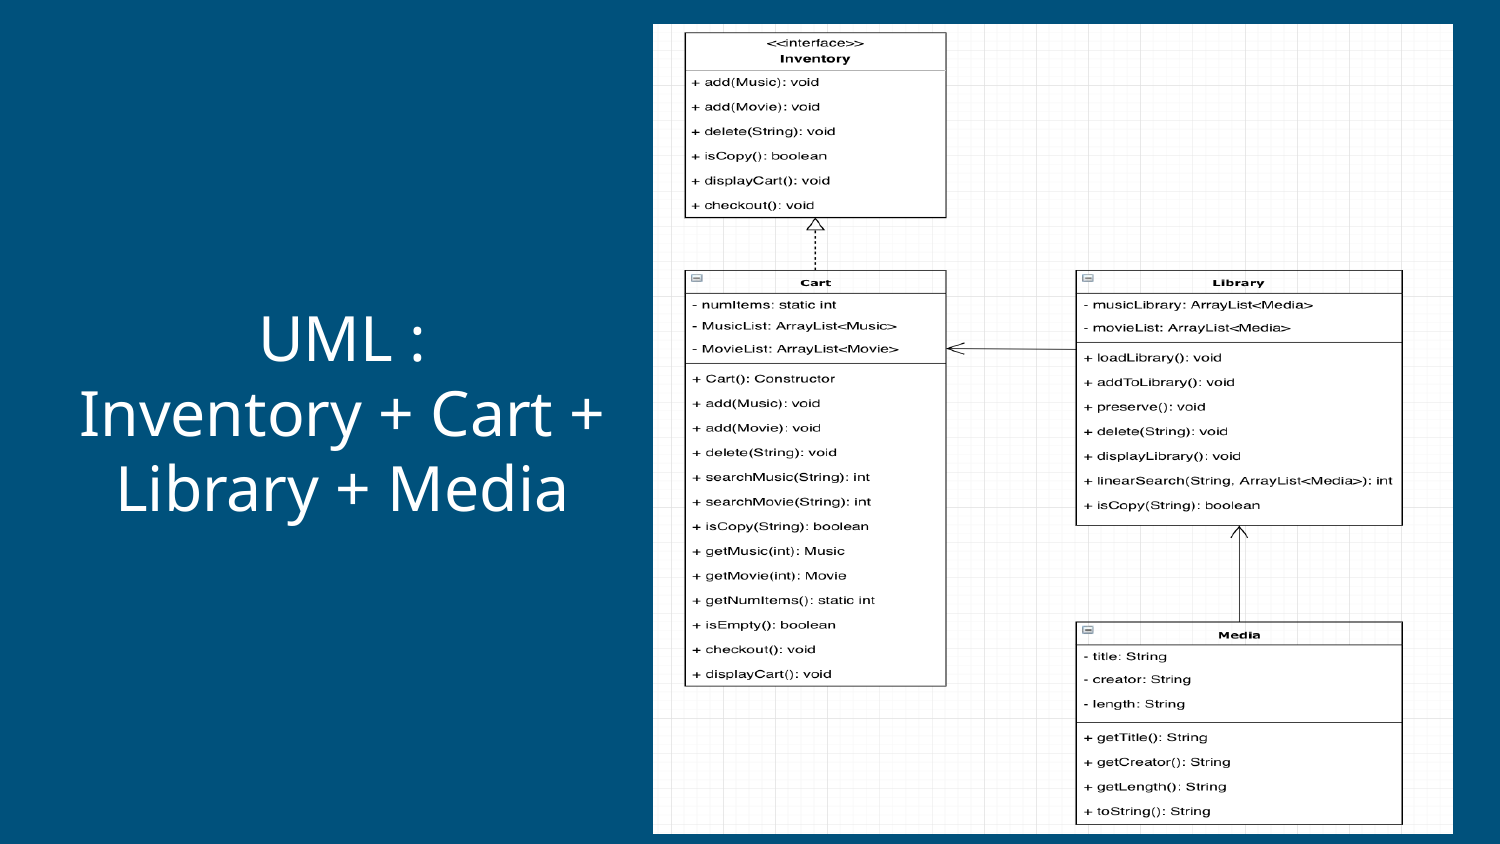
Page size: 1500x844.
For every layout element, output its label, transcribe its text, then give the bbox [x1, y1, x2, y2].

title UML : Inventory + Cart + Library + Media [53, 304, 632, 540]
picture [654, 25, 1452, 833]
